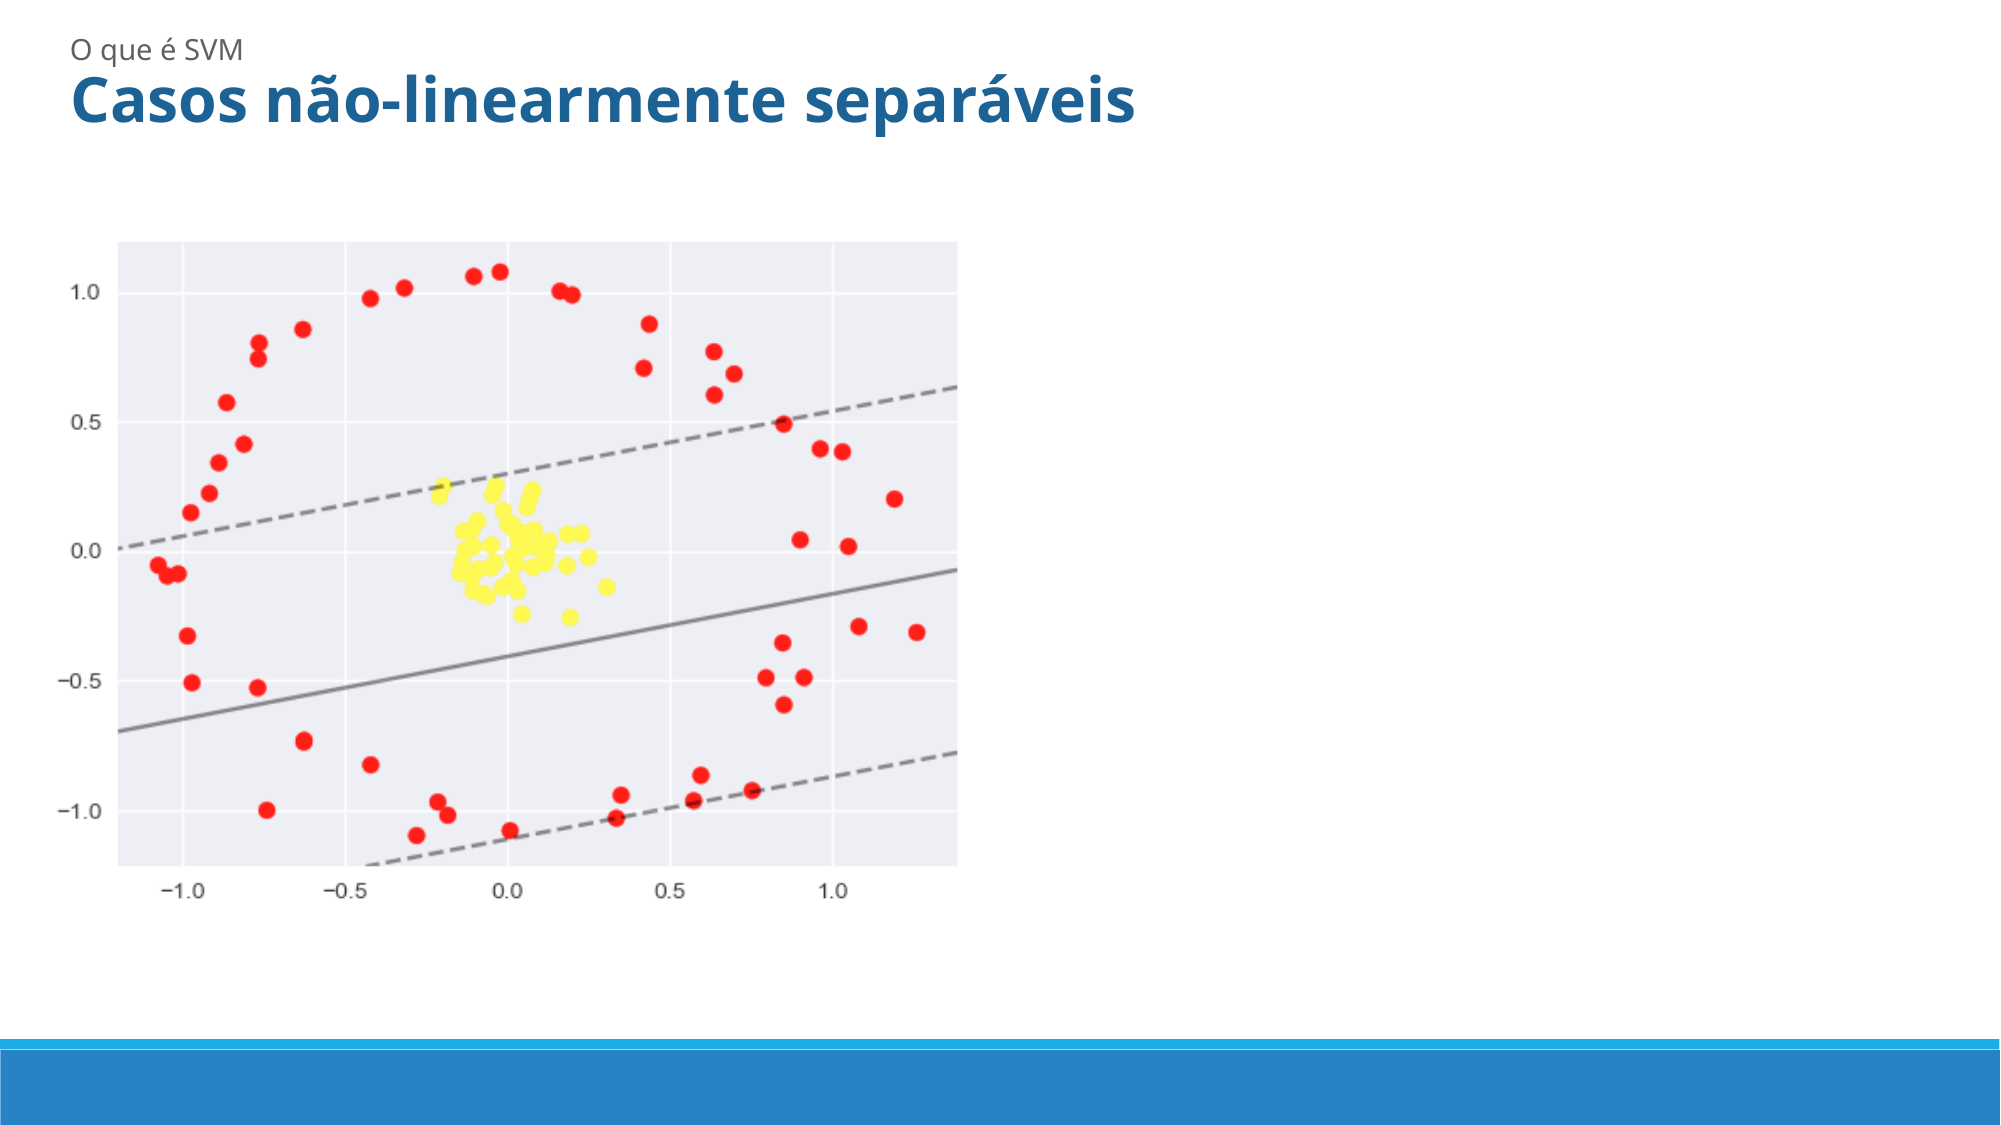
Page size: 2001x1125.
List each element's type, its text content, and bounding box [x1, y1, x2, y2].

text_box O que é SVM [55, 27, 1945, 60]
text_box Casos não-linearmente separáveis [55, 60, 1945, 124]
picture [37, 209, 1001, 925]
